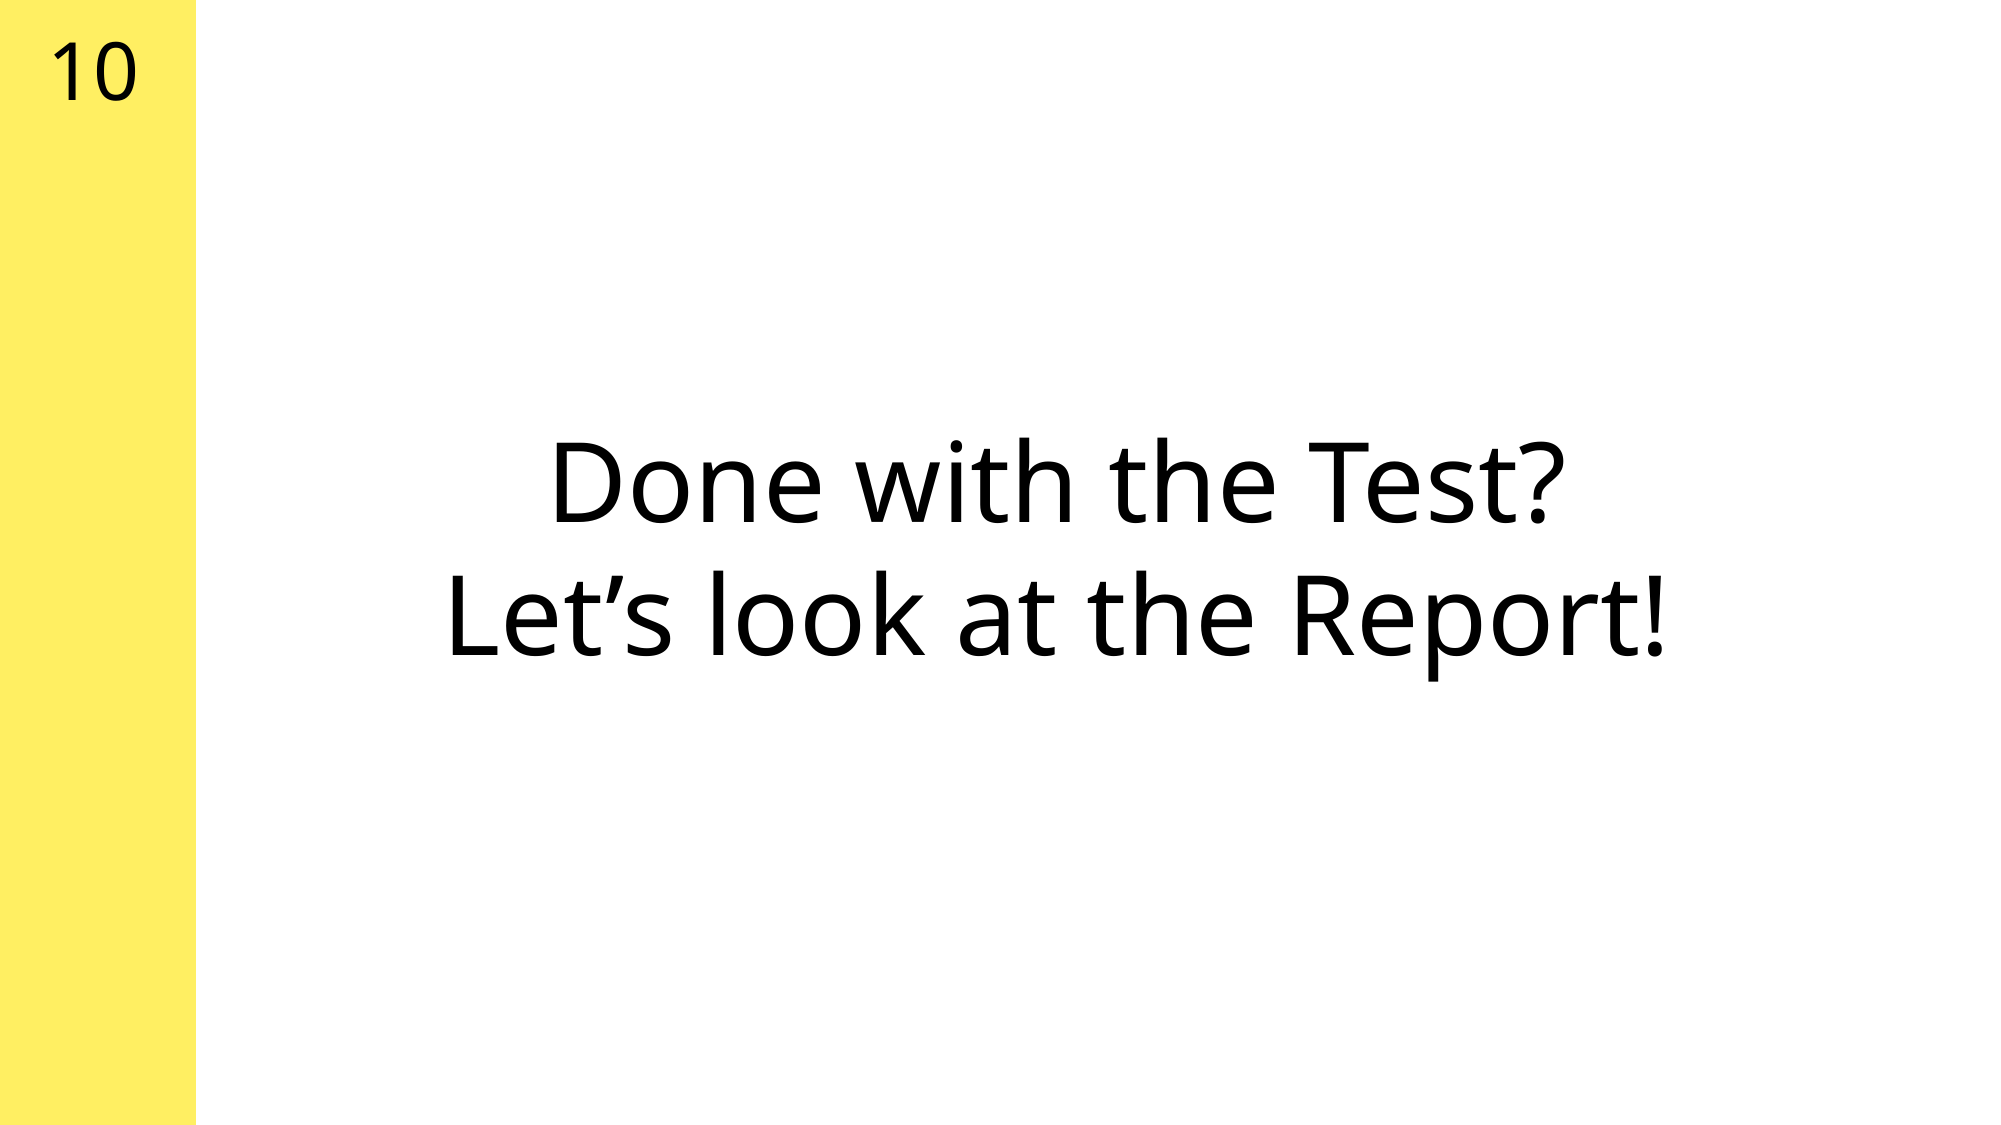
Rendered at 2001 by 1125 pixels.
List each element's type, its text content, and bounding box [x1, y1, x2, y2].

text_box Done with the Test? Let’s look at the Report! [167, 391, 1977, 563]
text_box [0, 0, 196, 1125]
text_box 10 [27, 0, 168, 109]
